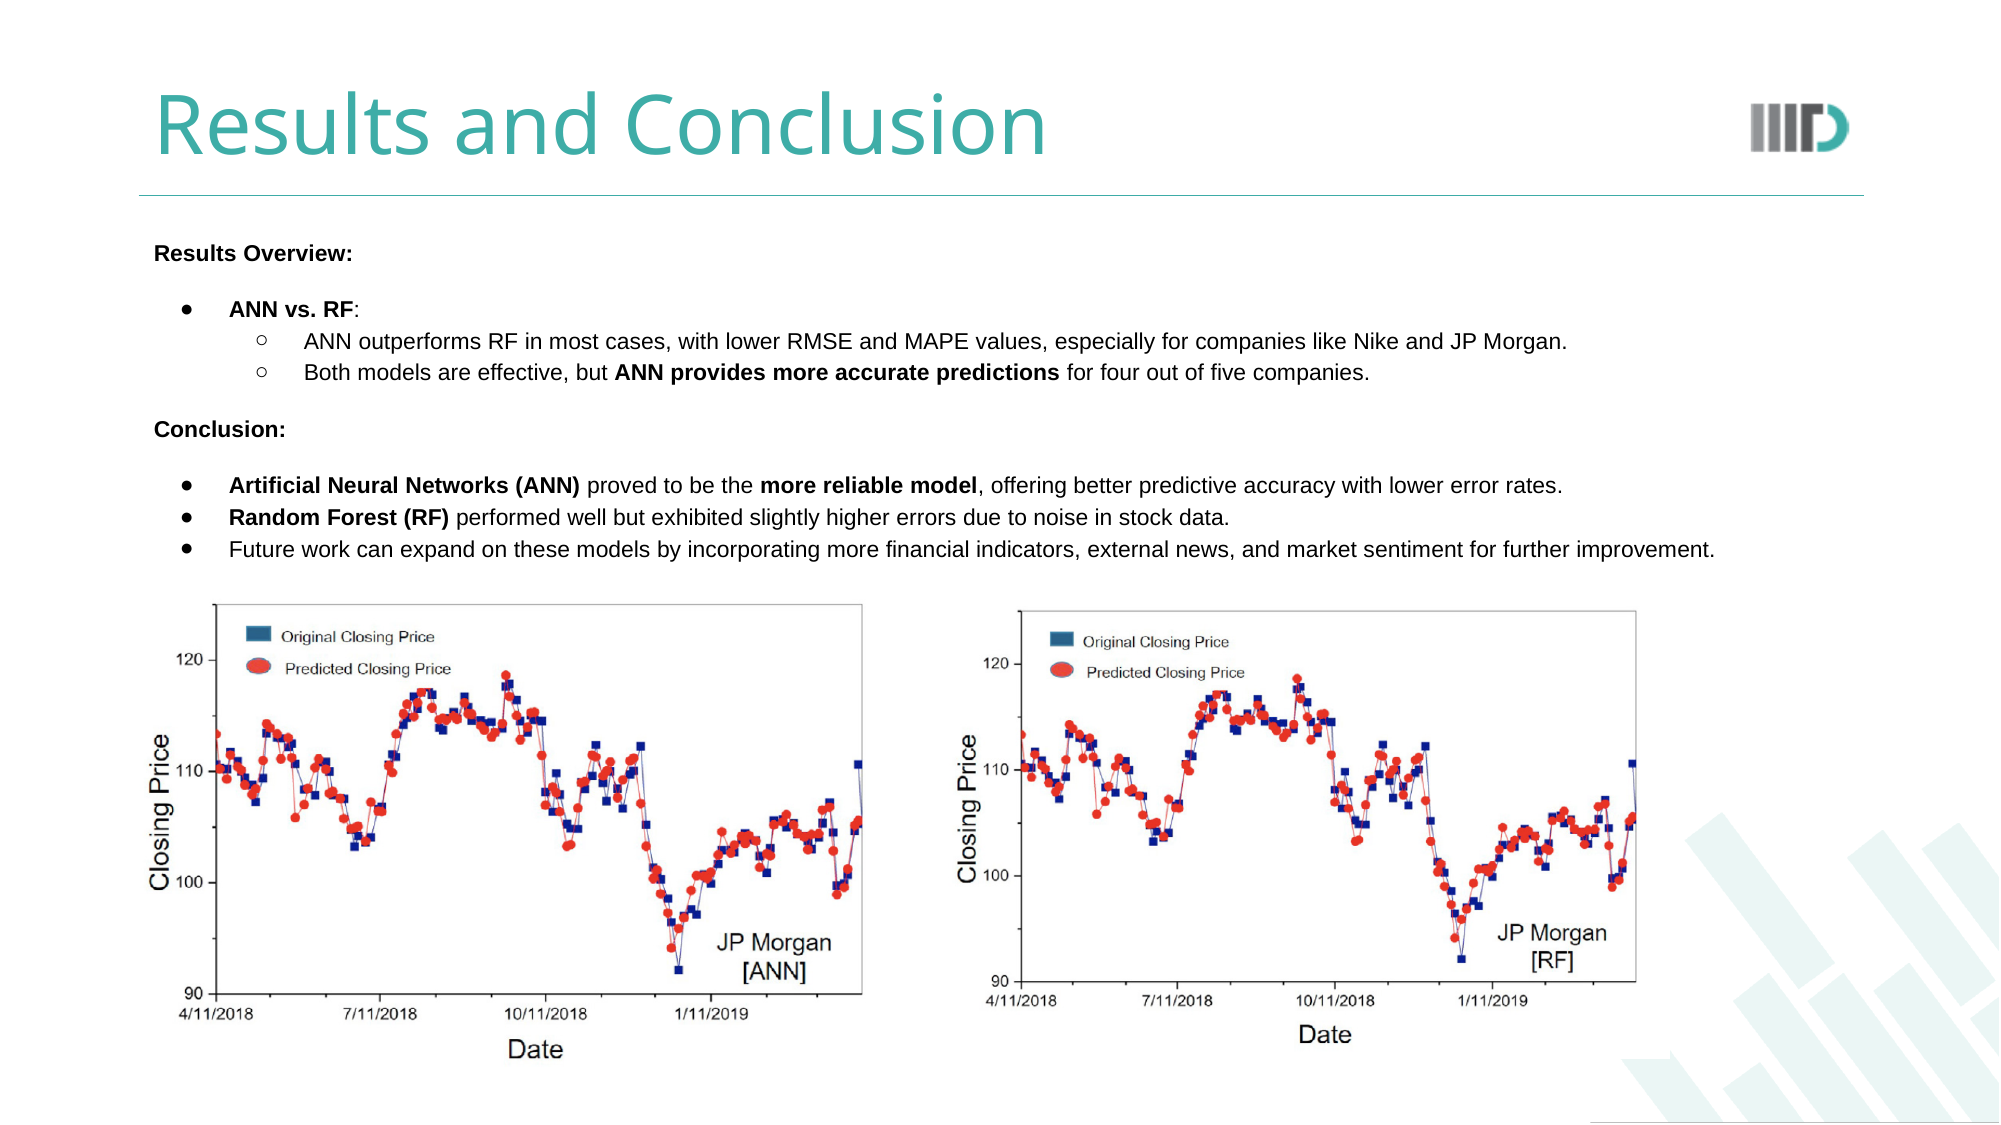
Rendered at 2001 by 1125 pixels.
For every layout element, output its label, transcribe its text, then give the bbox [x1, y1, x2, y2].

title Results and Conclusion [138, 60, 1689, 196]
list Results Overview: ANN vs. RF: ANN outperforms RF in most cases, with lower RMSE and MAPE values, especially for companies like Nike and JP Morgan. Both models are effective, but ANN provides more accurate predictions for four out of five companies. Conclusion: Artificial Neural Networks (ANN) proved to be the more reliable model, offering better predictive accuracy with lower error rates. Random Forest (RF) performed well but exhibited slightly higher errors due to noise in stock data. Future work can expand on these models by incorporating more financial indicators, external news, and market sentiment for further improvement. [138, 226, 1864, 1014]
picture [937, 588, 2000, 1125]
picture [1732, 91, 1864, 165]
picture [138, 573, 890, 1074]
